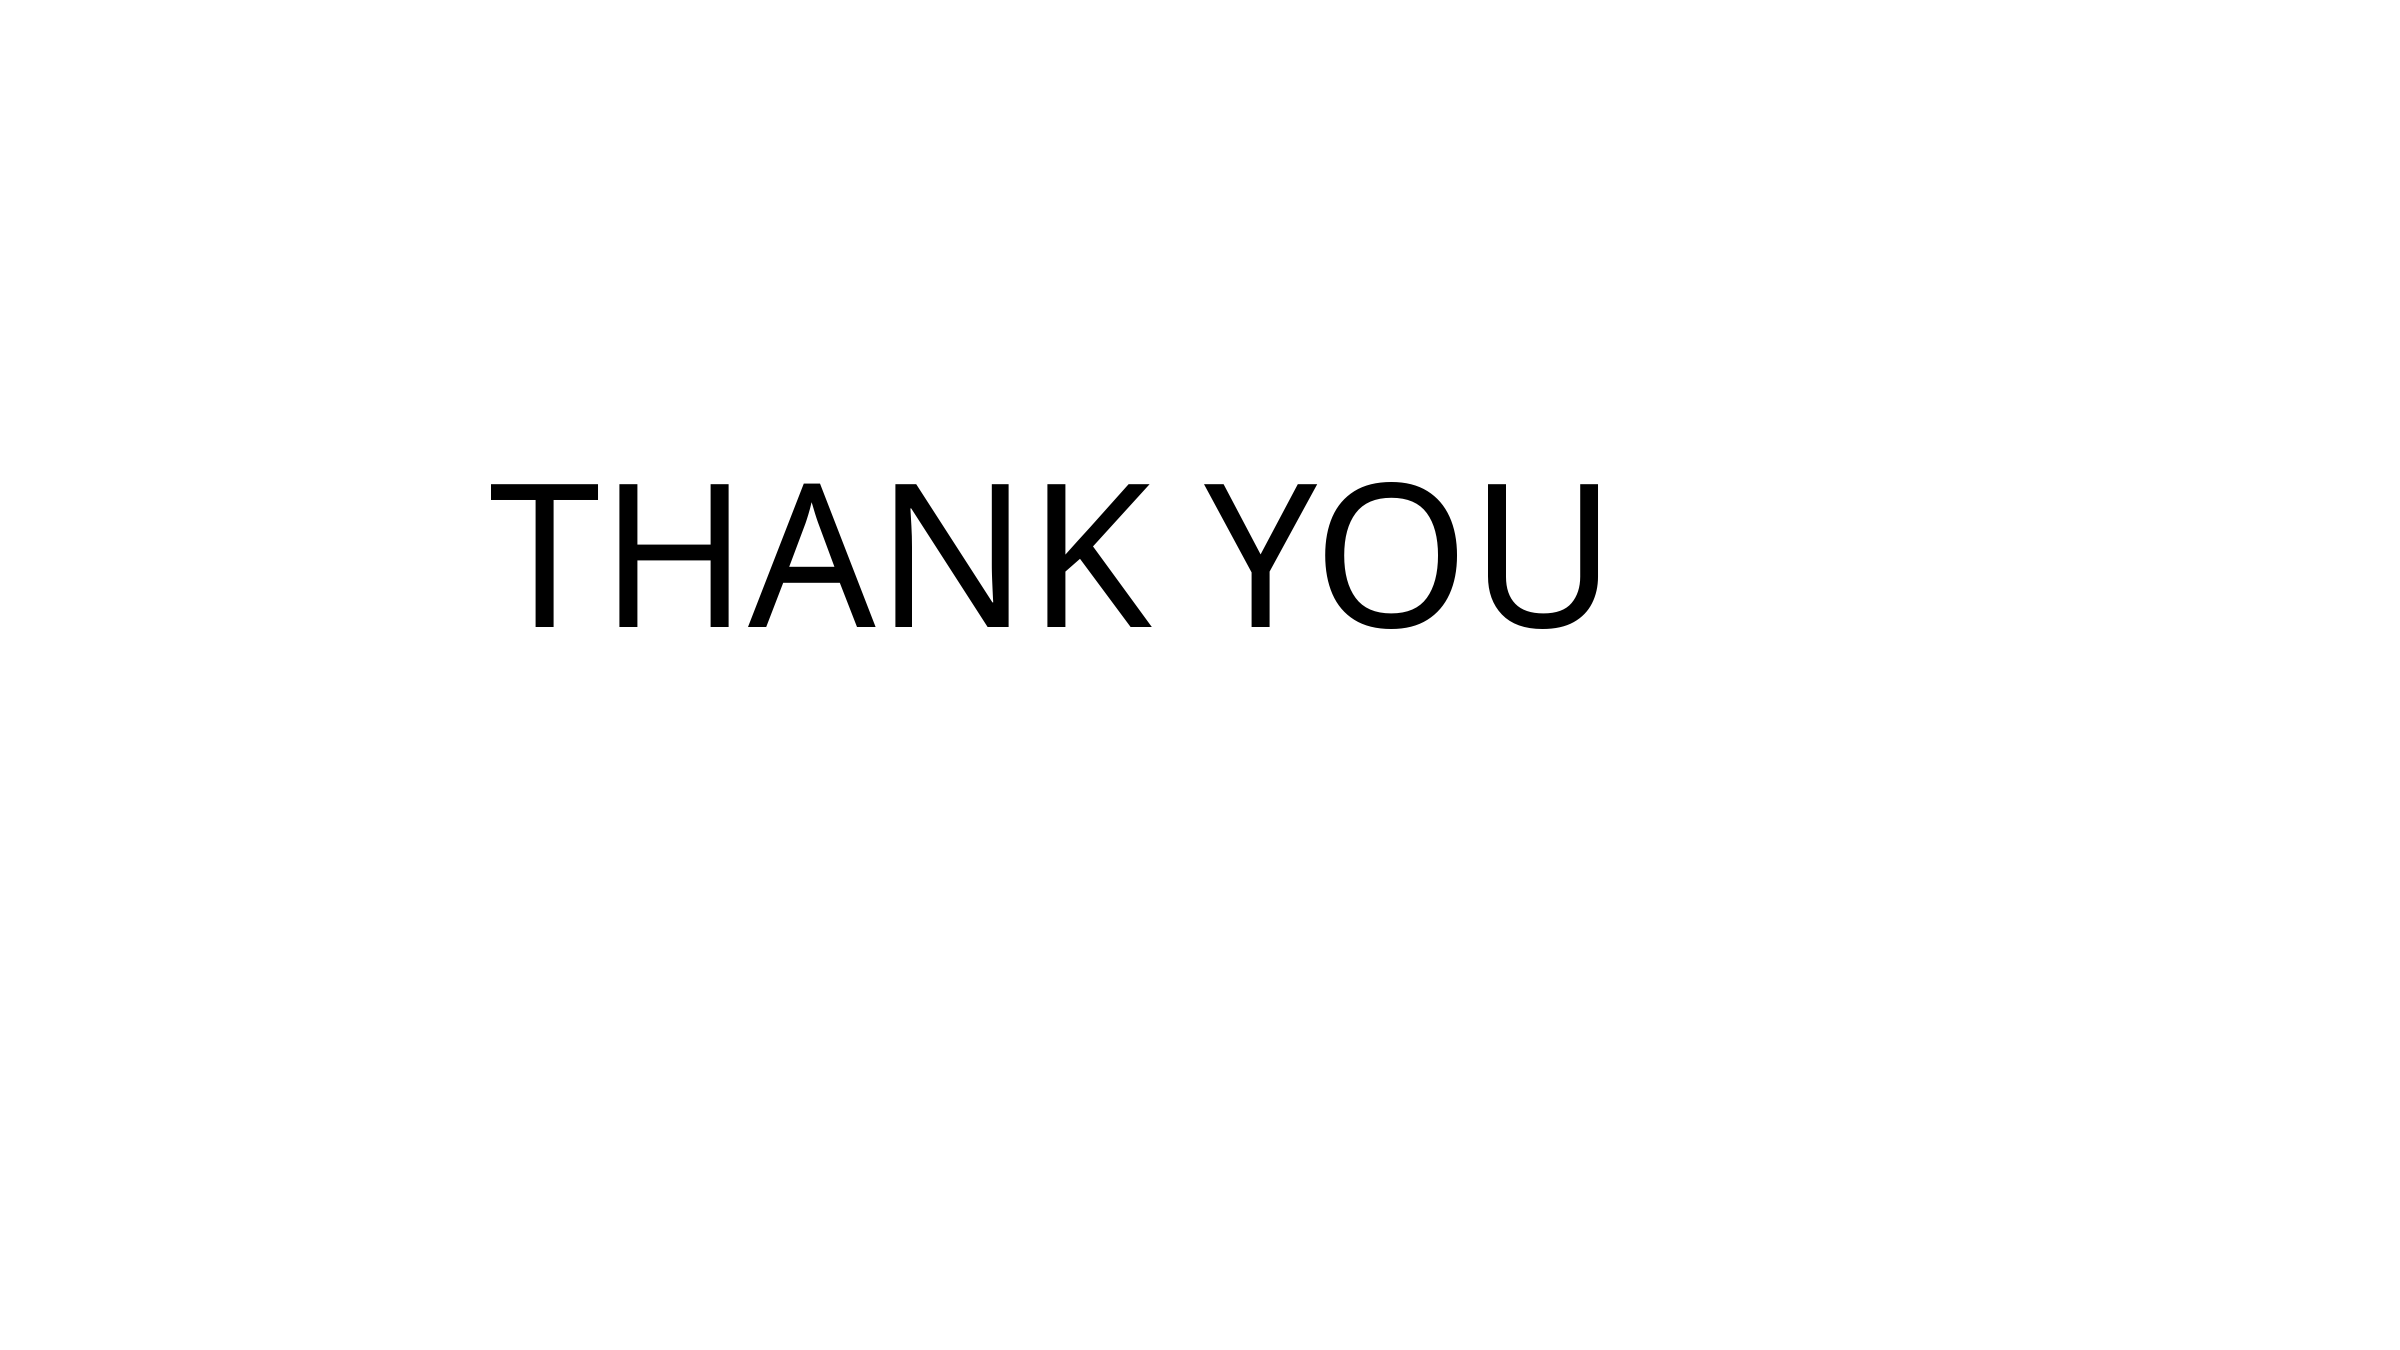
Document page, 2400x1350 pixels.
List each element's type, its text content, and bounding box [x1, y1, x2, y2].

text_box THANK YOU [198, 420, 1960, 675]
